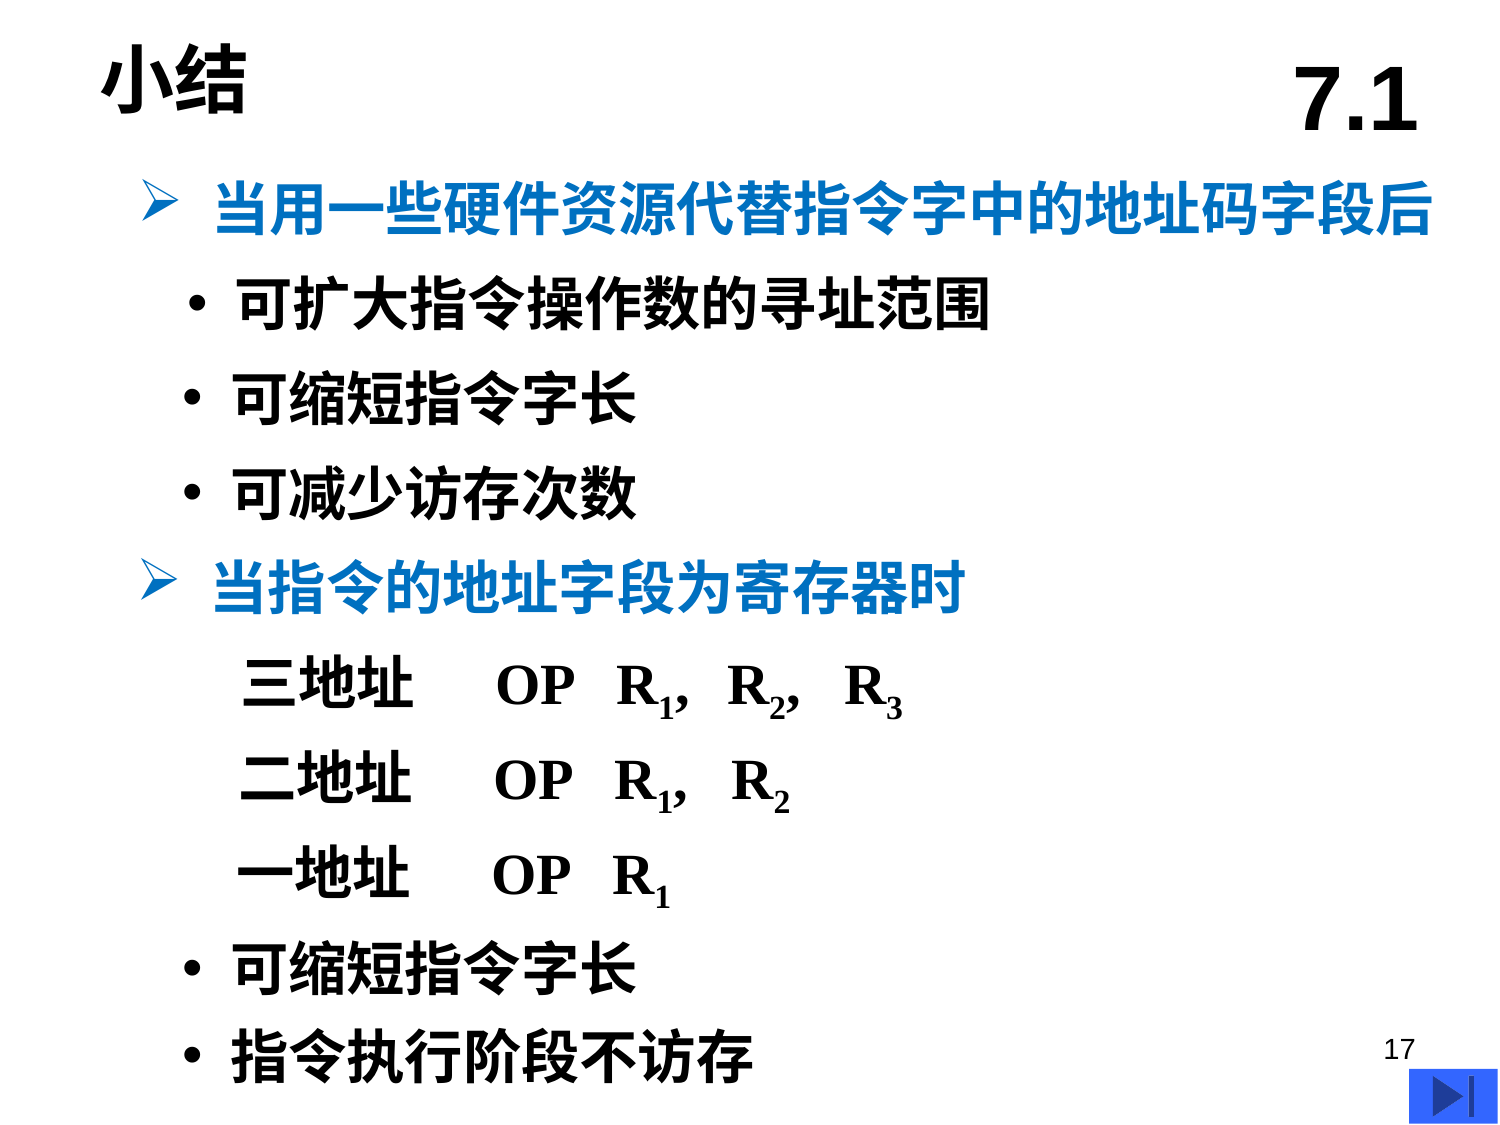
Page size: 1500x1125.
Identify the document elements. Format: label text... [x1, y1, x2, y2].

text_box 指令执行阶段不访存 [167, 1012, 770, 1098]
text_box 当指令的地址字段为寄存器时 [121, 544, 982, 629]
text_box 可减少访存次数 [167, 449, 653, 534]
text_box 二地址 OP R1, R2 [196, 733, 829, 828]
text_box 可缩短指令字长 [167, 354, 653, 440]
text_box 7.1 [1262, 24, 1450, 163]
text_box 当用一些硬件资源代替指令字中的地址码字段后 [122, 164, 1449, 250]
text_box 一地址 OP R1 [194, 828, 730, 923]
text_box [1409, 1068, 1498, 1124]
slide_number 17 [1080, 1022, 1431, 1102]
text_box 三地址 OP R1, R2, R3 [198, 638, 918, 734]
text_box 小结 [85, 24, 266, 130]
text_box 可缩短指令字长 [167, 924, 653, 1010]
text_box 可扩大指令操作数的寻址范围 [172, 259, 1129, 345]
